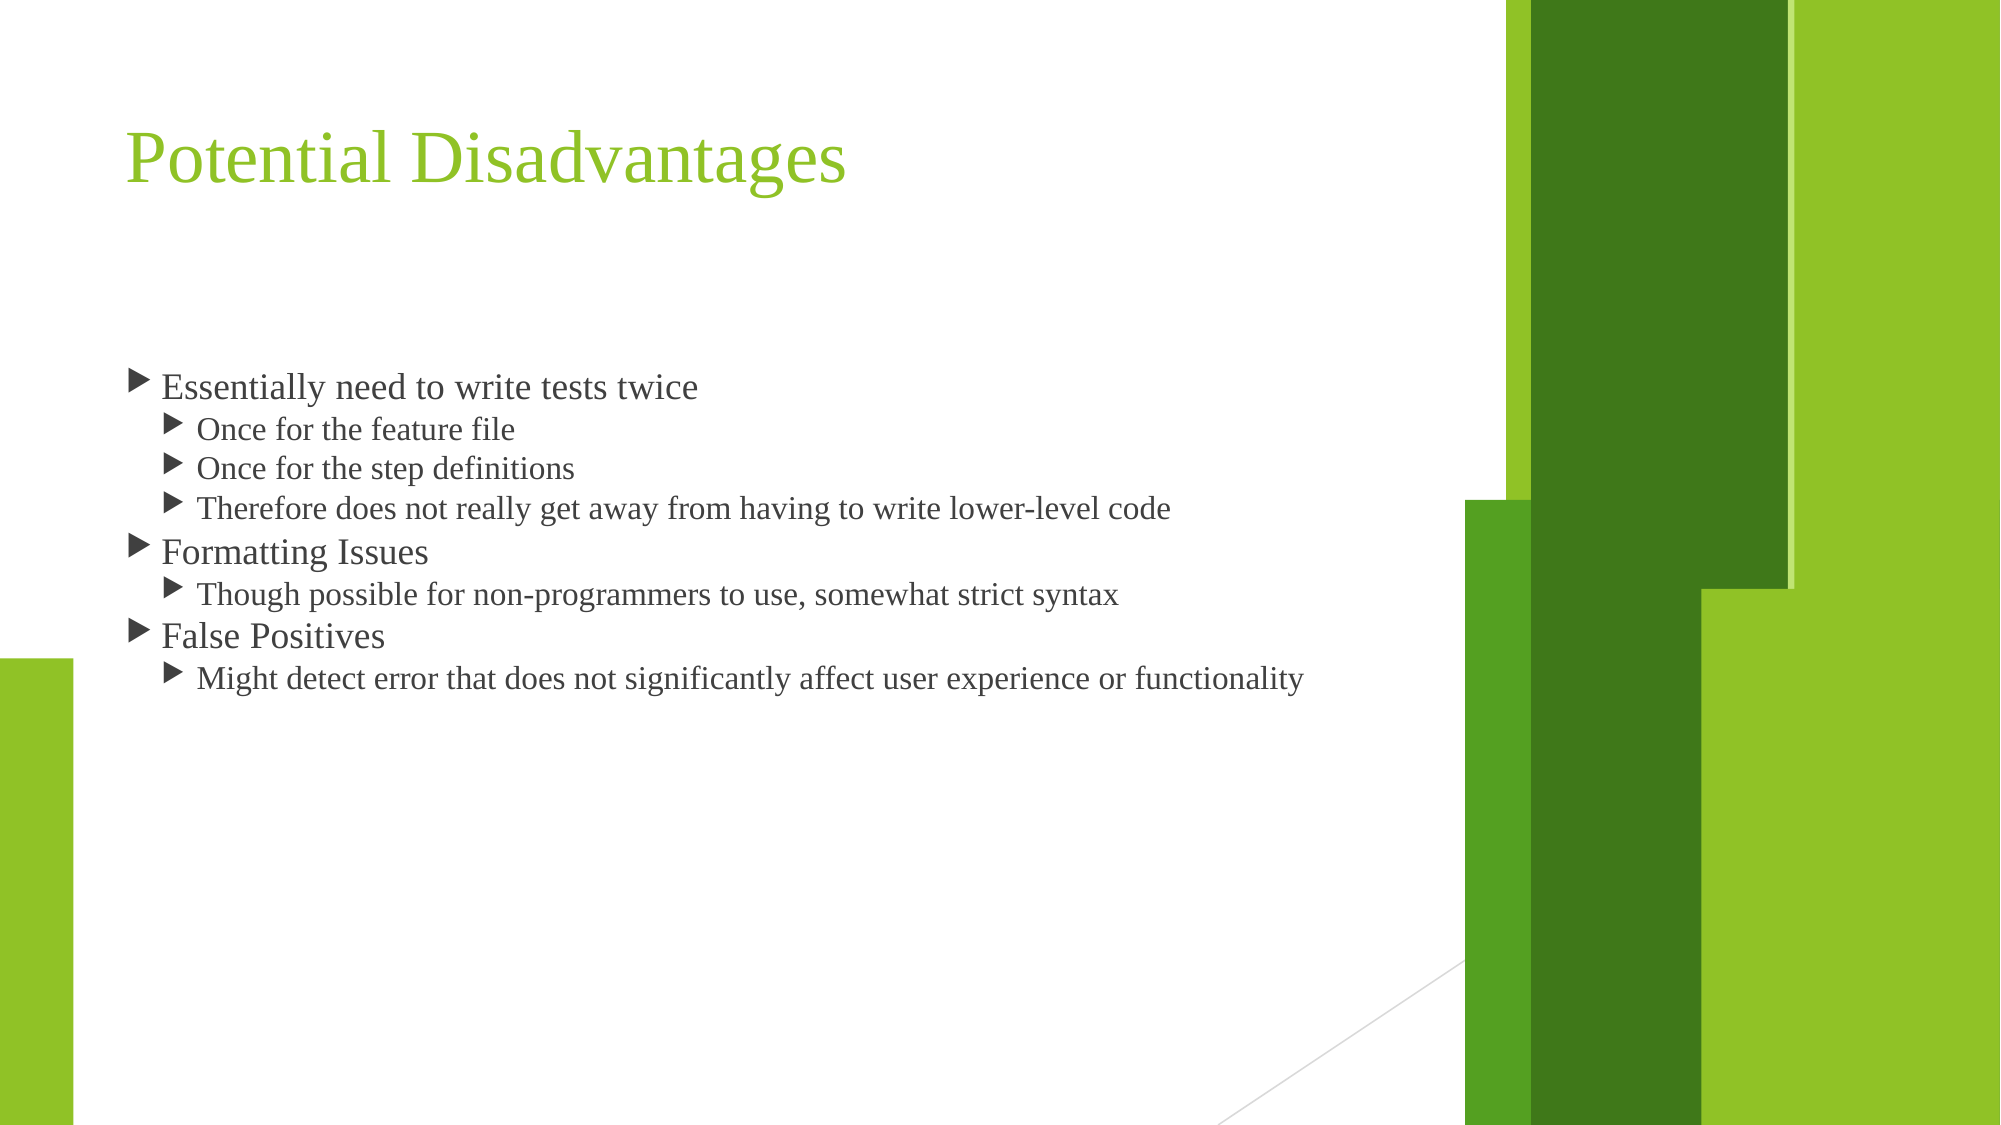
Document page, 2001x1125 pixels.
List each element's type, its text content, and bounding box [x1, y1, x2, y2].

text_box Potential Disadvantages [111, 99, 1522, 317]
text_box Essentially need to write tests twice Once for the feature file Once for the step definitions Therefore does not really get away from having to write lower-level code Formatting Issues Though possible for non-programmers to use, somewhat strict syntax False Positives Might detect error that does not significantly affect user experience or functionality [111, 354, 1522, 991]
